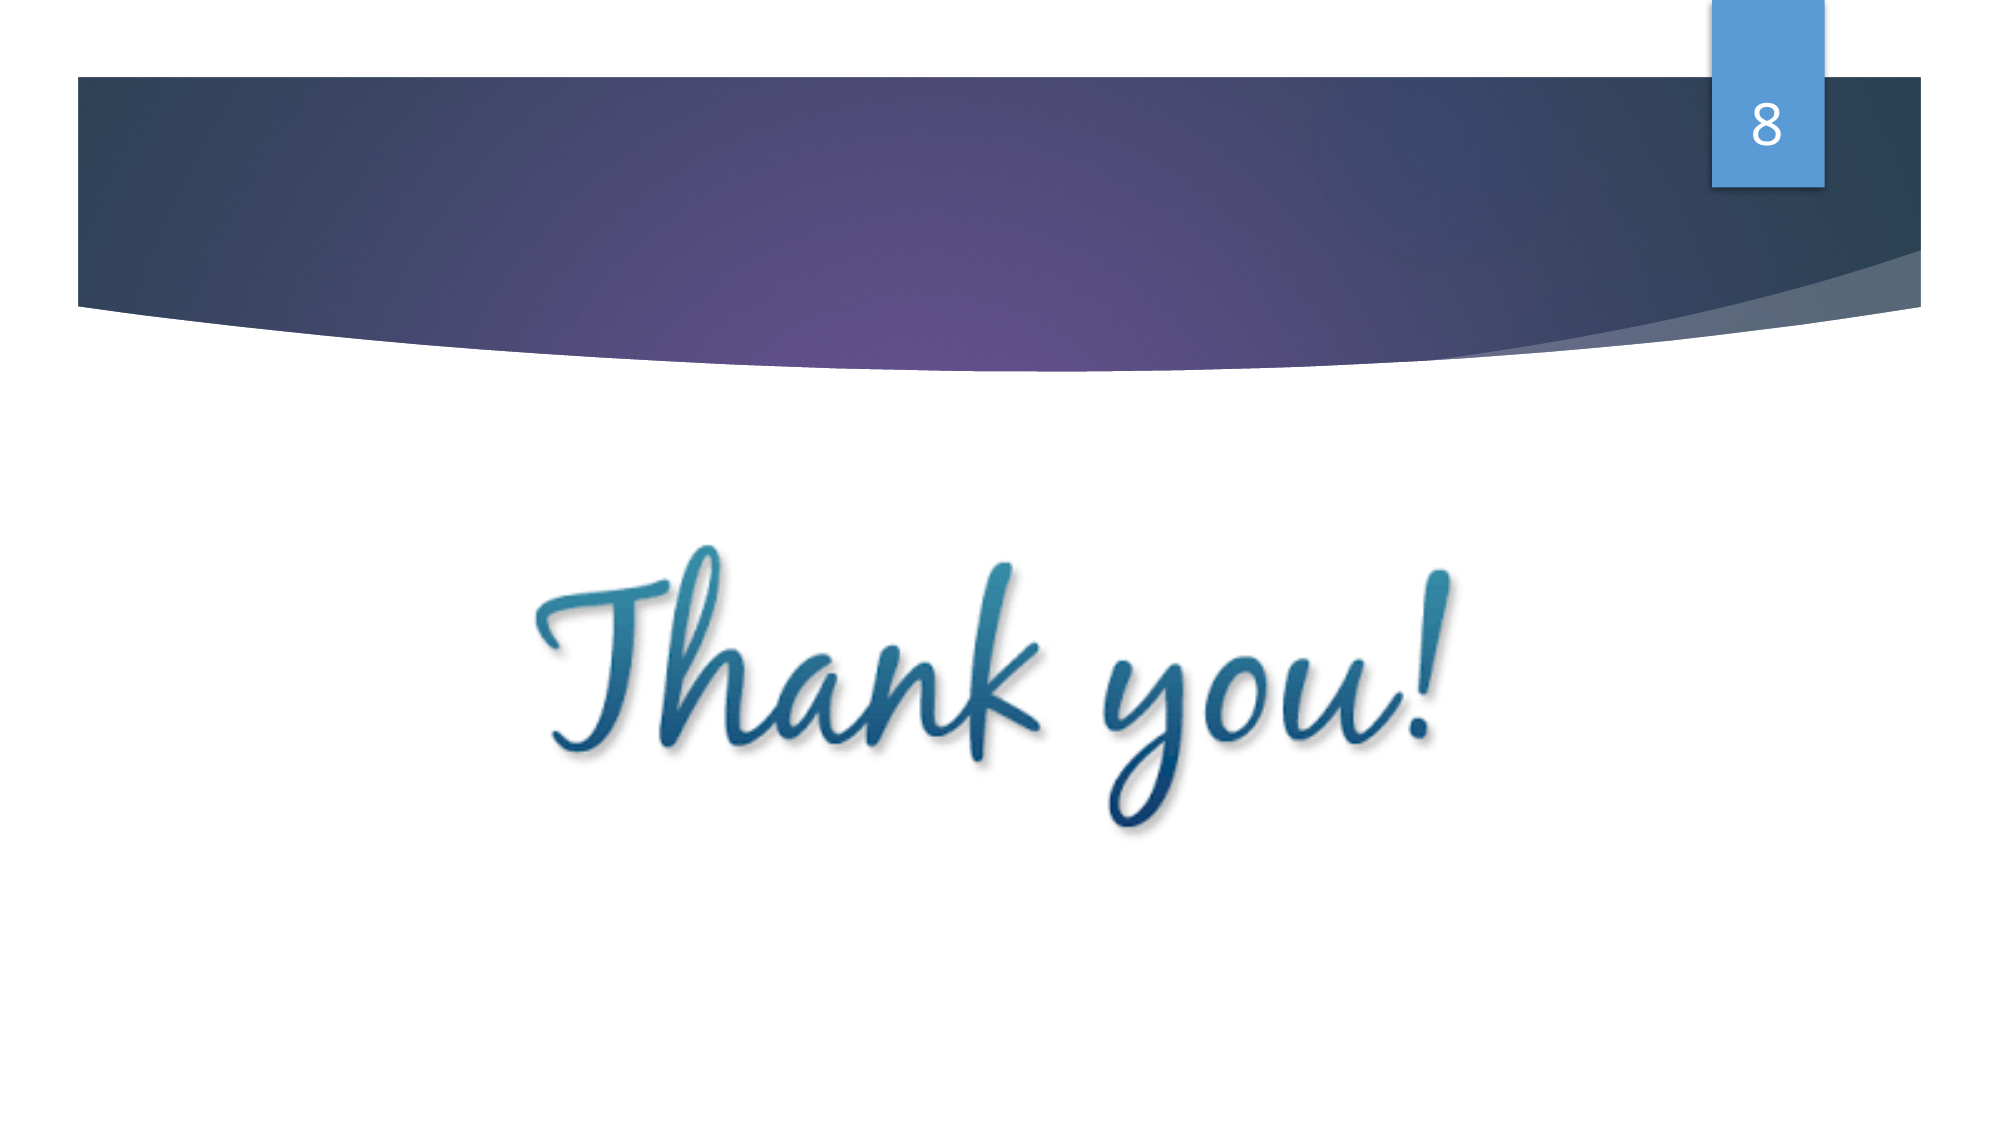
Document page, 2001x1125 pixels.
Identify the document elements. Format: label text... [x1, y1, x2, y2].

slide_number 8 [1698, 48, 1836, 175]
picture [507, 526, 1487, 850]
